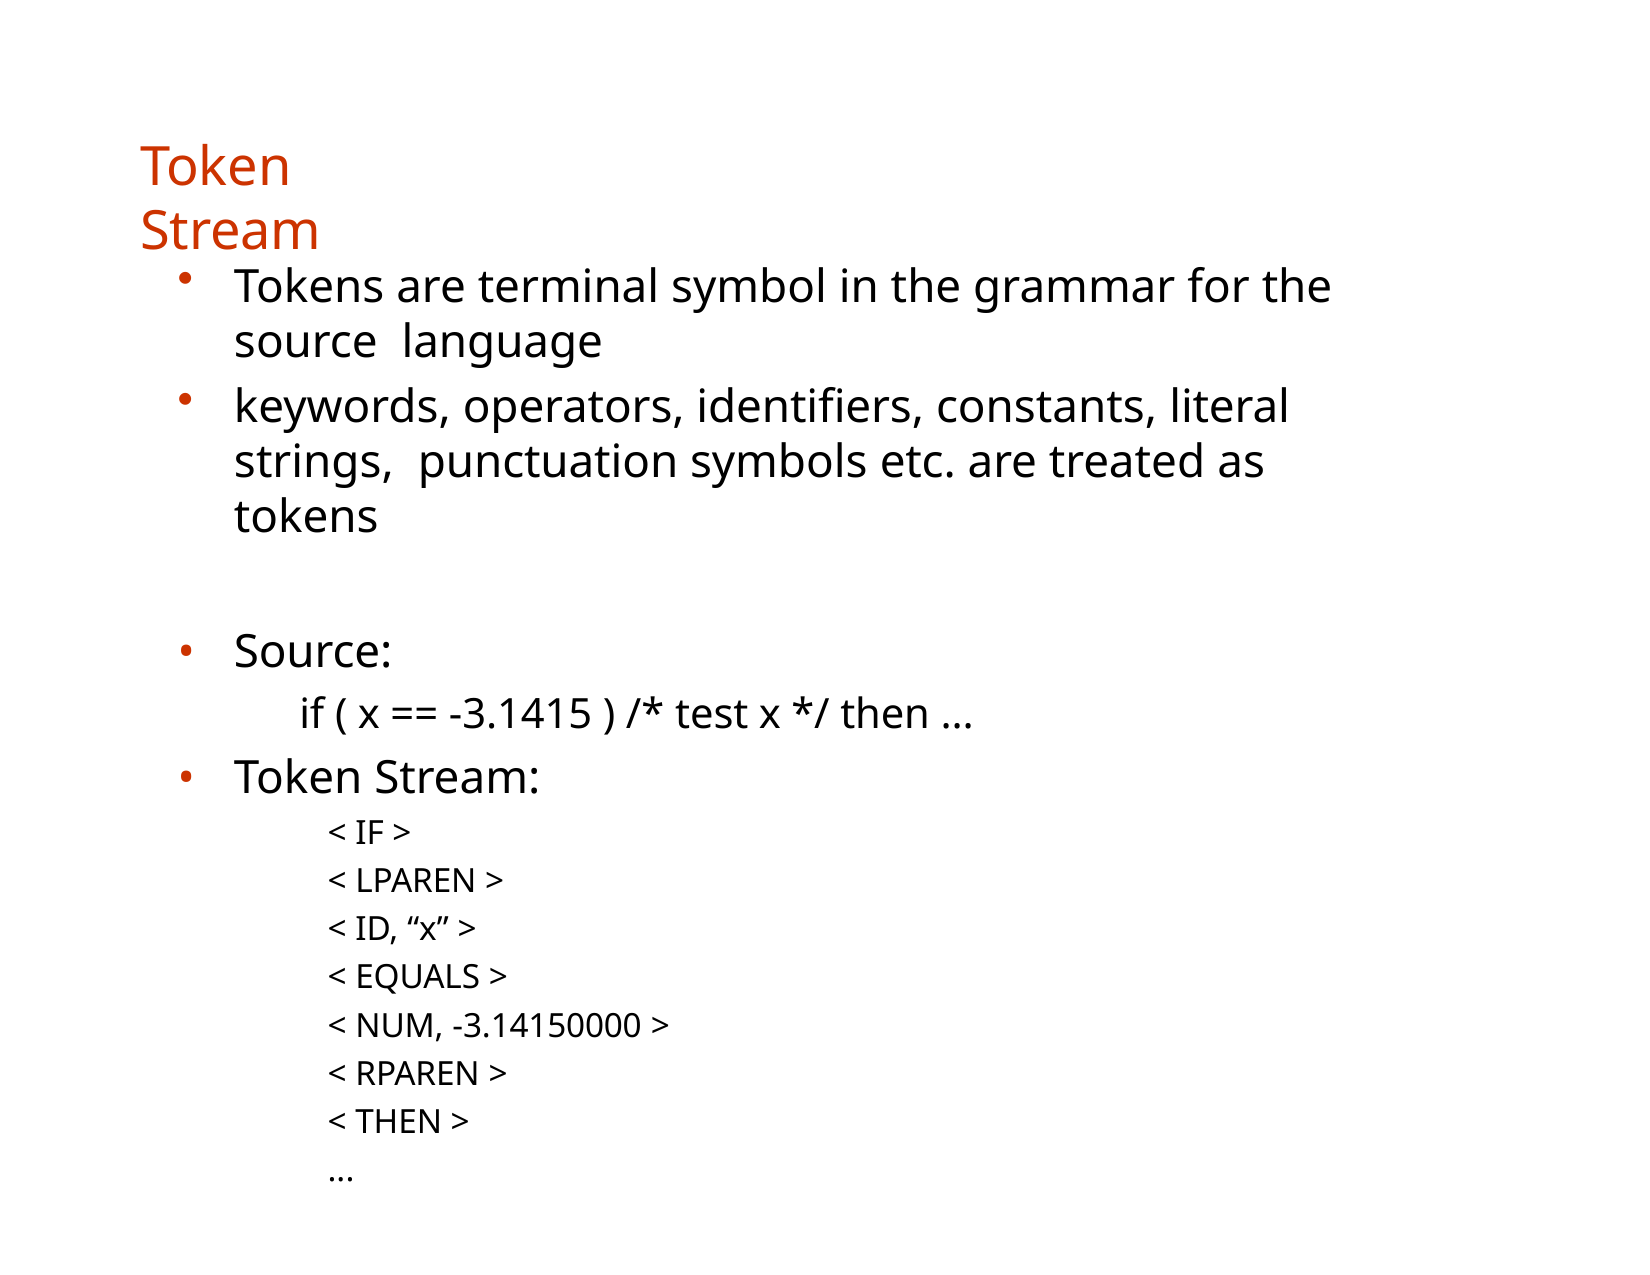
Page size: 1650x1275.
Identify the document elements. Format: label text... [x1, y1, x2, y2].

text_box Tokens are terminal symbol in the grammar for the source language keywords, operators, identifiers, constants, literal strings, punctuation symbols etc. are treated as tokens Source: if ( x == -3.1415 ) /* test x */ then ... Token Stream: < IF > < LPAREN > < ID, “x” > < EQUALS > < NUM, -3.14150000 > < RPAREN > < THEN > ... [175, 254, 1416, 1188]
title Token Stream [138, 128, 484, 344]
